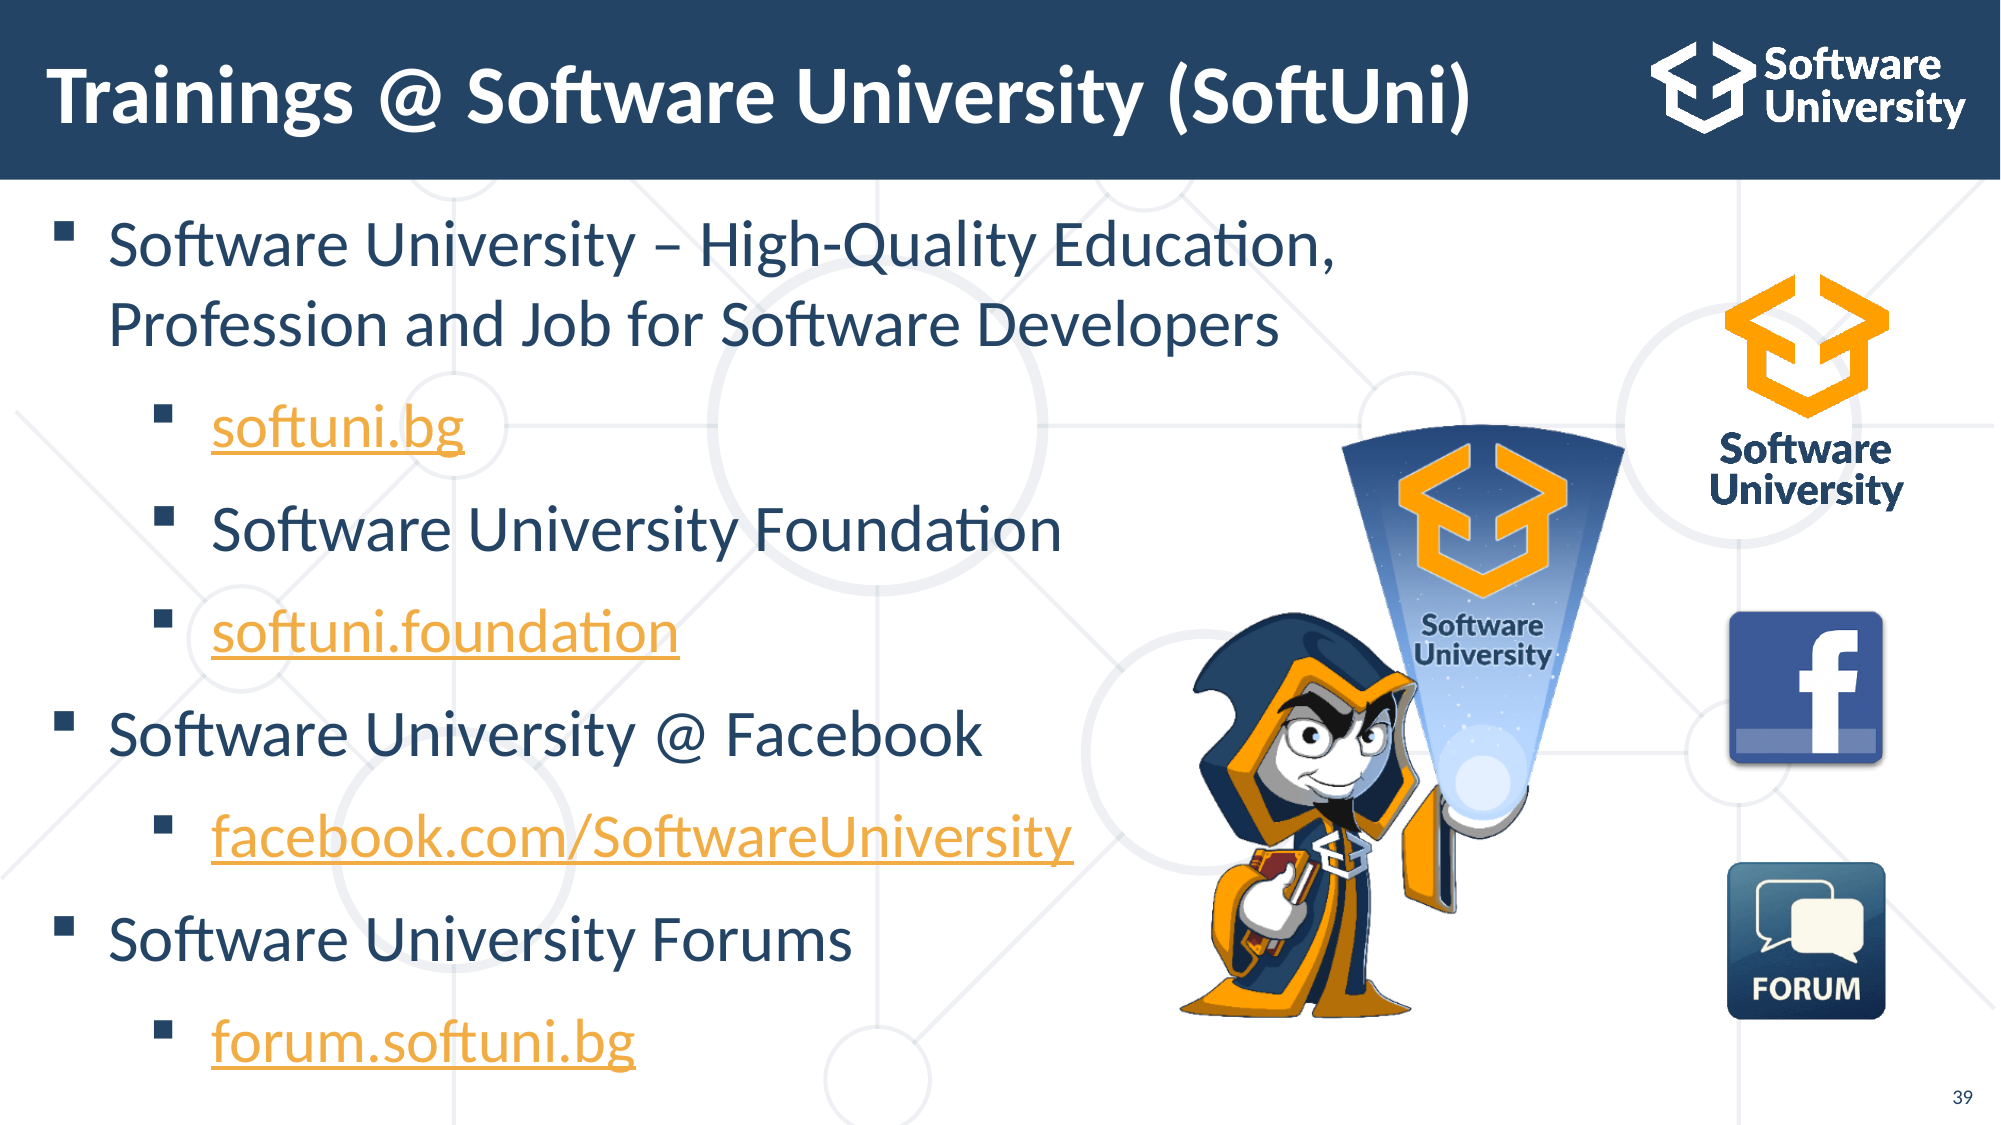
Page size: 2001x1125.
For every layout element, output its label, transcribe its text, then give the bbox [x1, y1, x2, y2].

picture [1708, 274, 1904, 517]
picture [1723, 605, 1889, 773]
picture [1651, 41, 1966, 134]
picture [1458, 423, 1627, 1020]
list Software University – High-Quality Education, Profession and Job for Software Developers softuni.bg Software University Foundation softuni.foundation Software University @ Facebook facebook.com/SoftwareUniversity Software University Forums forum.softuni.bg [31, 193, 1458, 1094]
slide_number 39 [1927, 1067, 1989, 1117]
picture [1726, 861, 1886, 1020]
title Trainings @ Software University (SoftUni) [28, 17, 1627, 163]
